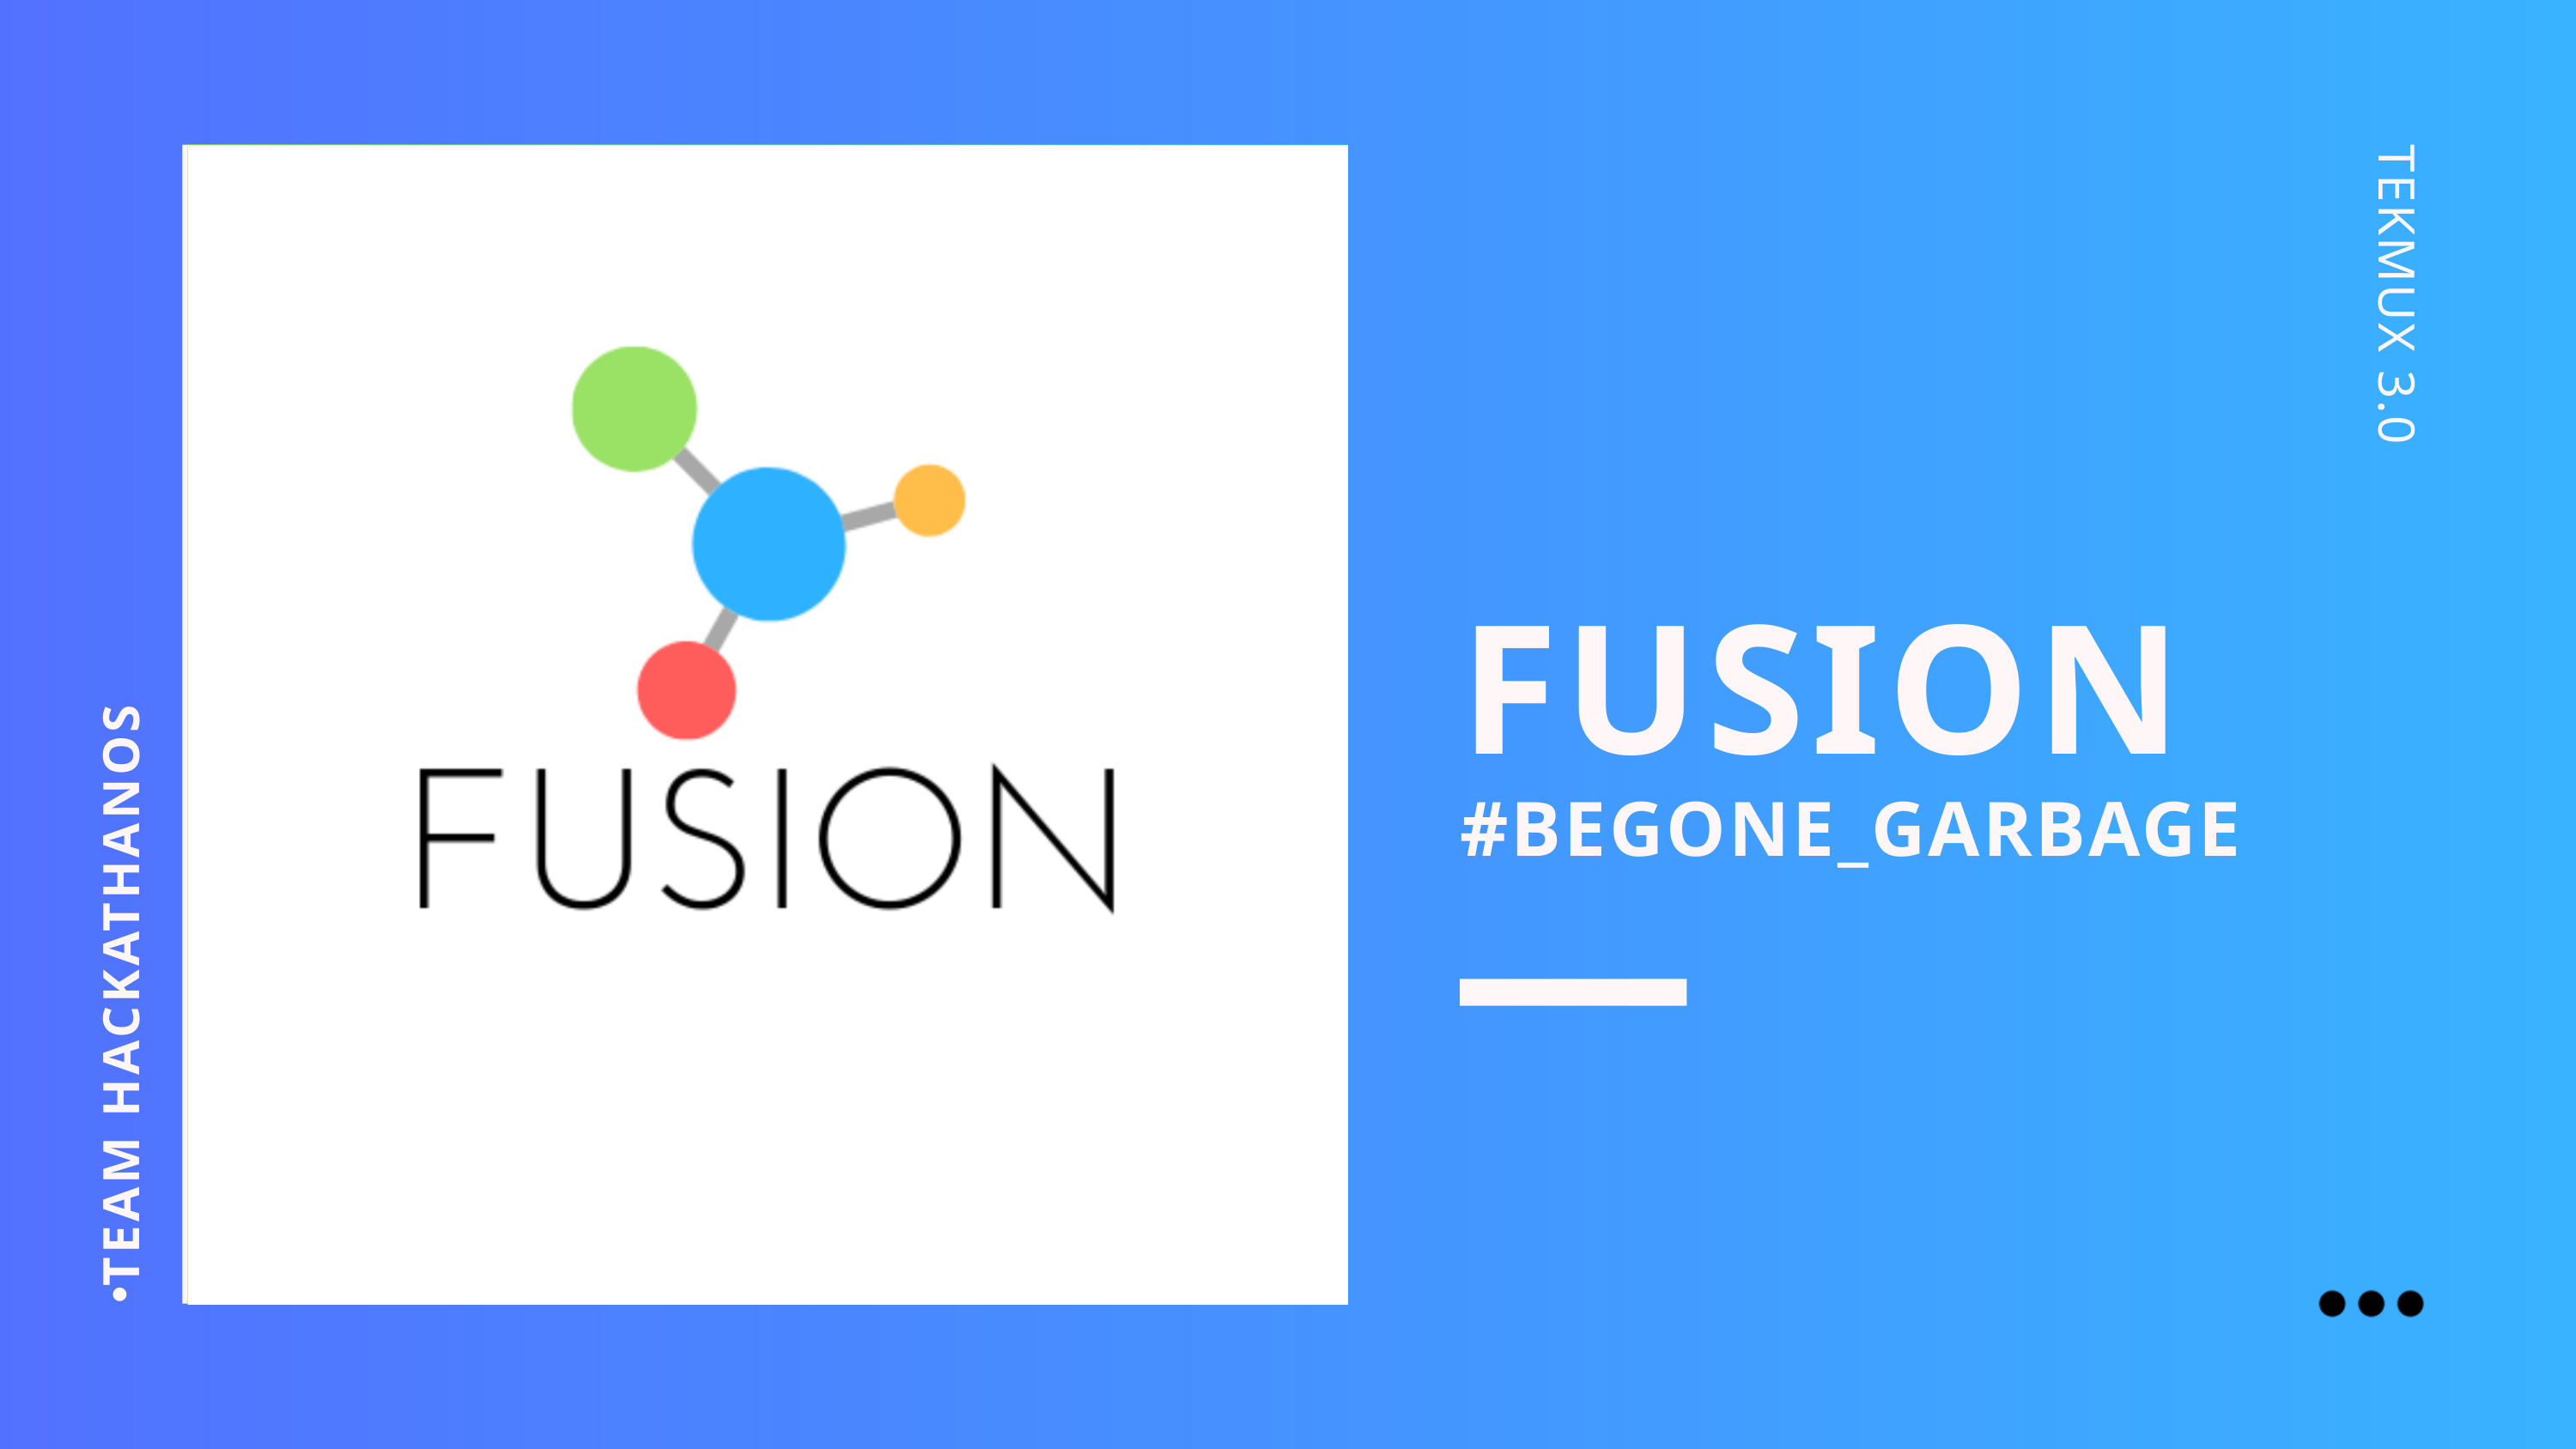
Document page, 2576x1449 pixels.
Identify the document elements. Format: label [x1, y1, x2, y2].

picture [0, 0, 2576, 1449]
text_box [84, 144, 187, 1304]
text_box [1459, 584, 2372, 1006]
